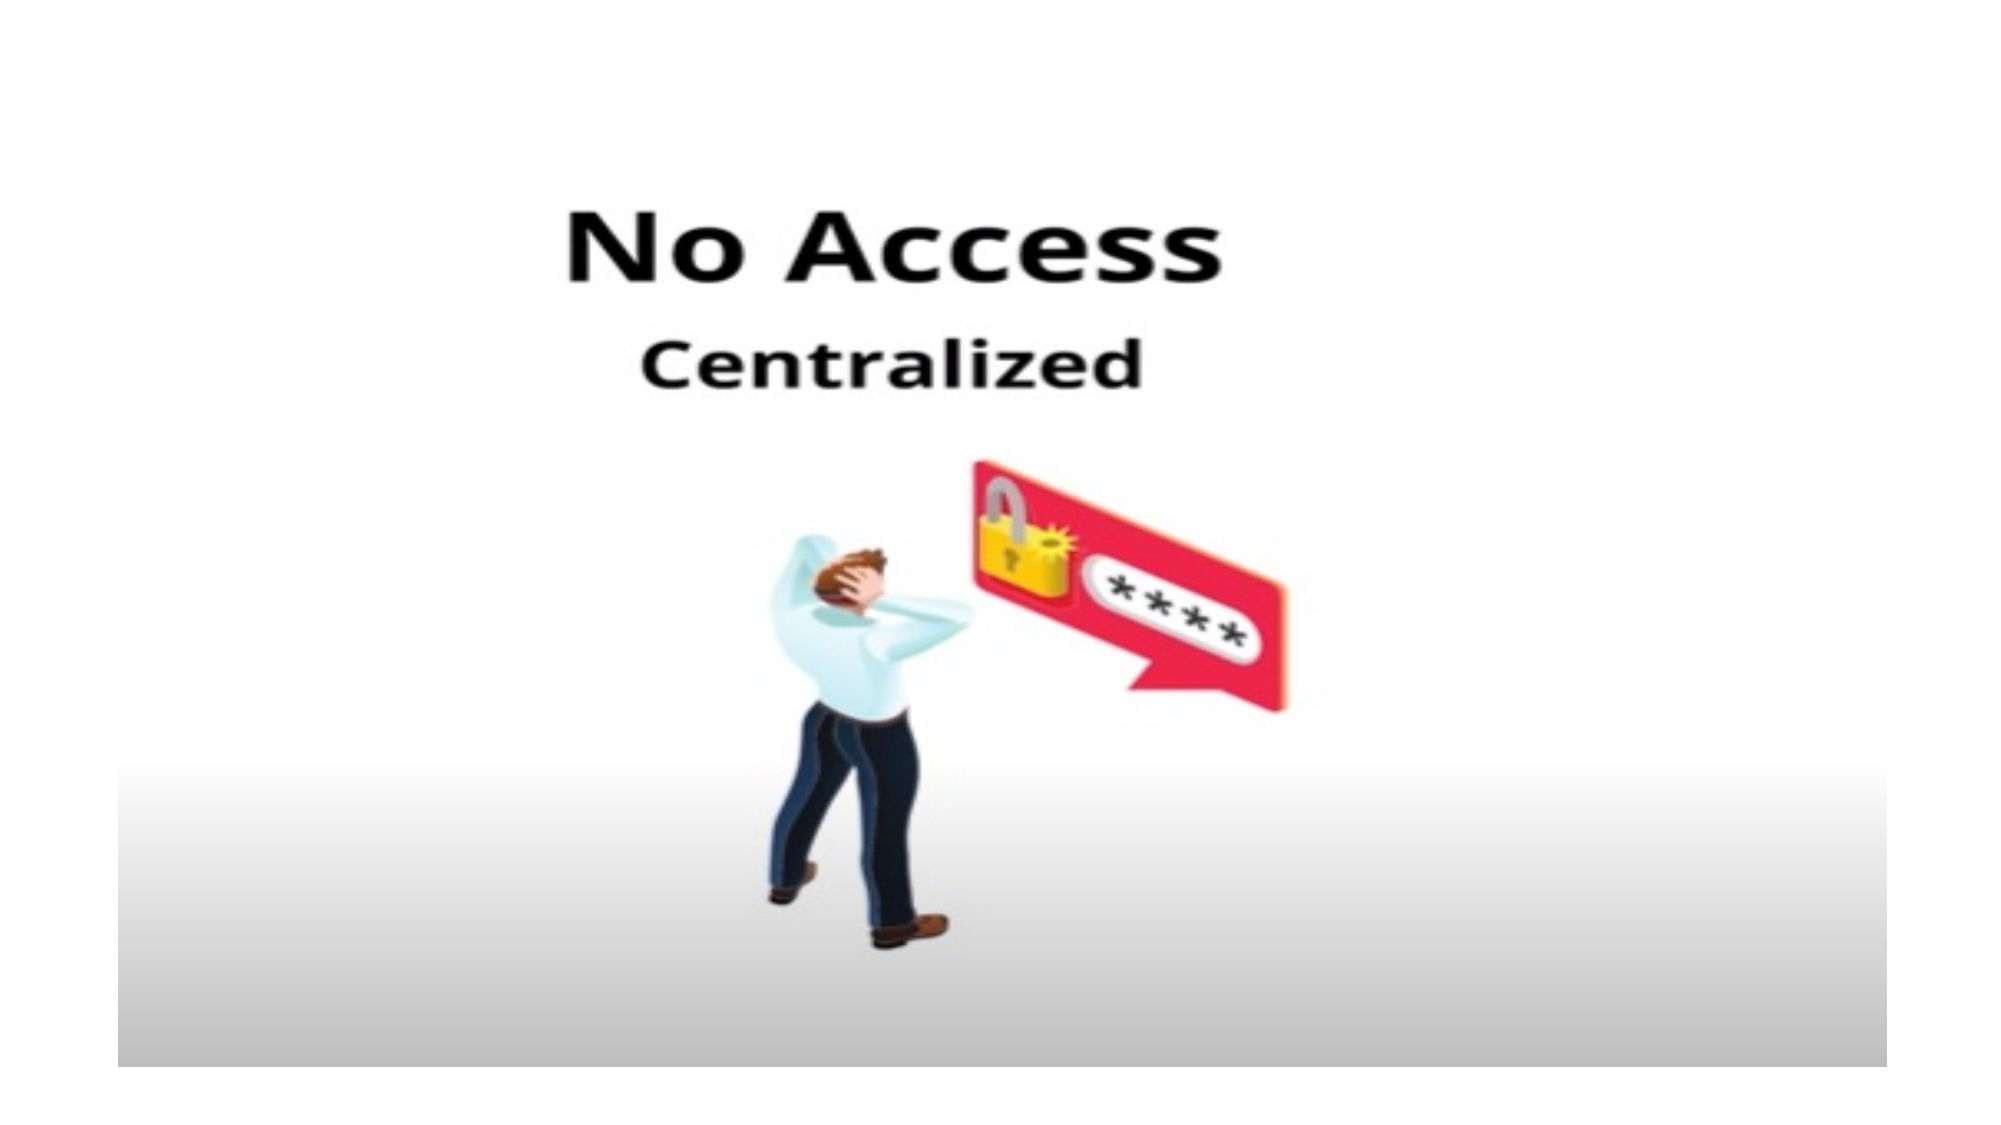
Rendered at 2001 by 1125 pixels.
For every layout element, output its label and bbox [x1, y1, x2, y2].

picture [118, 71, 1887, 1067]
